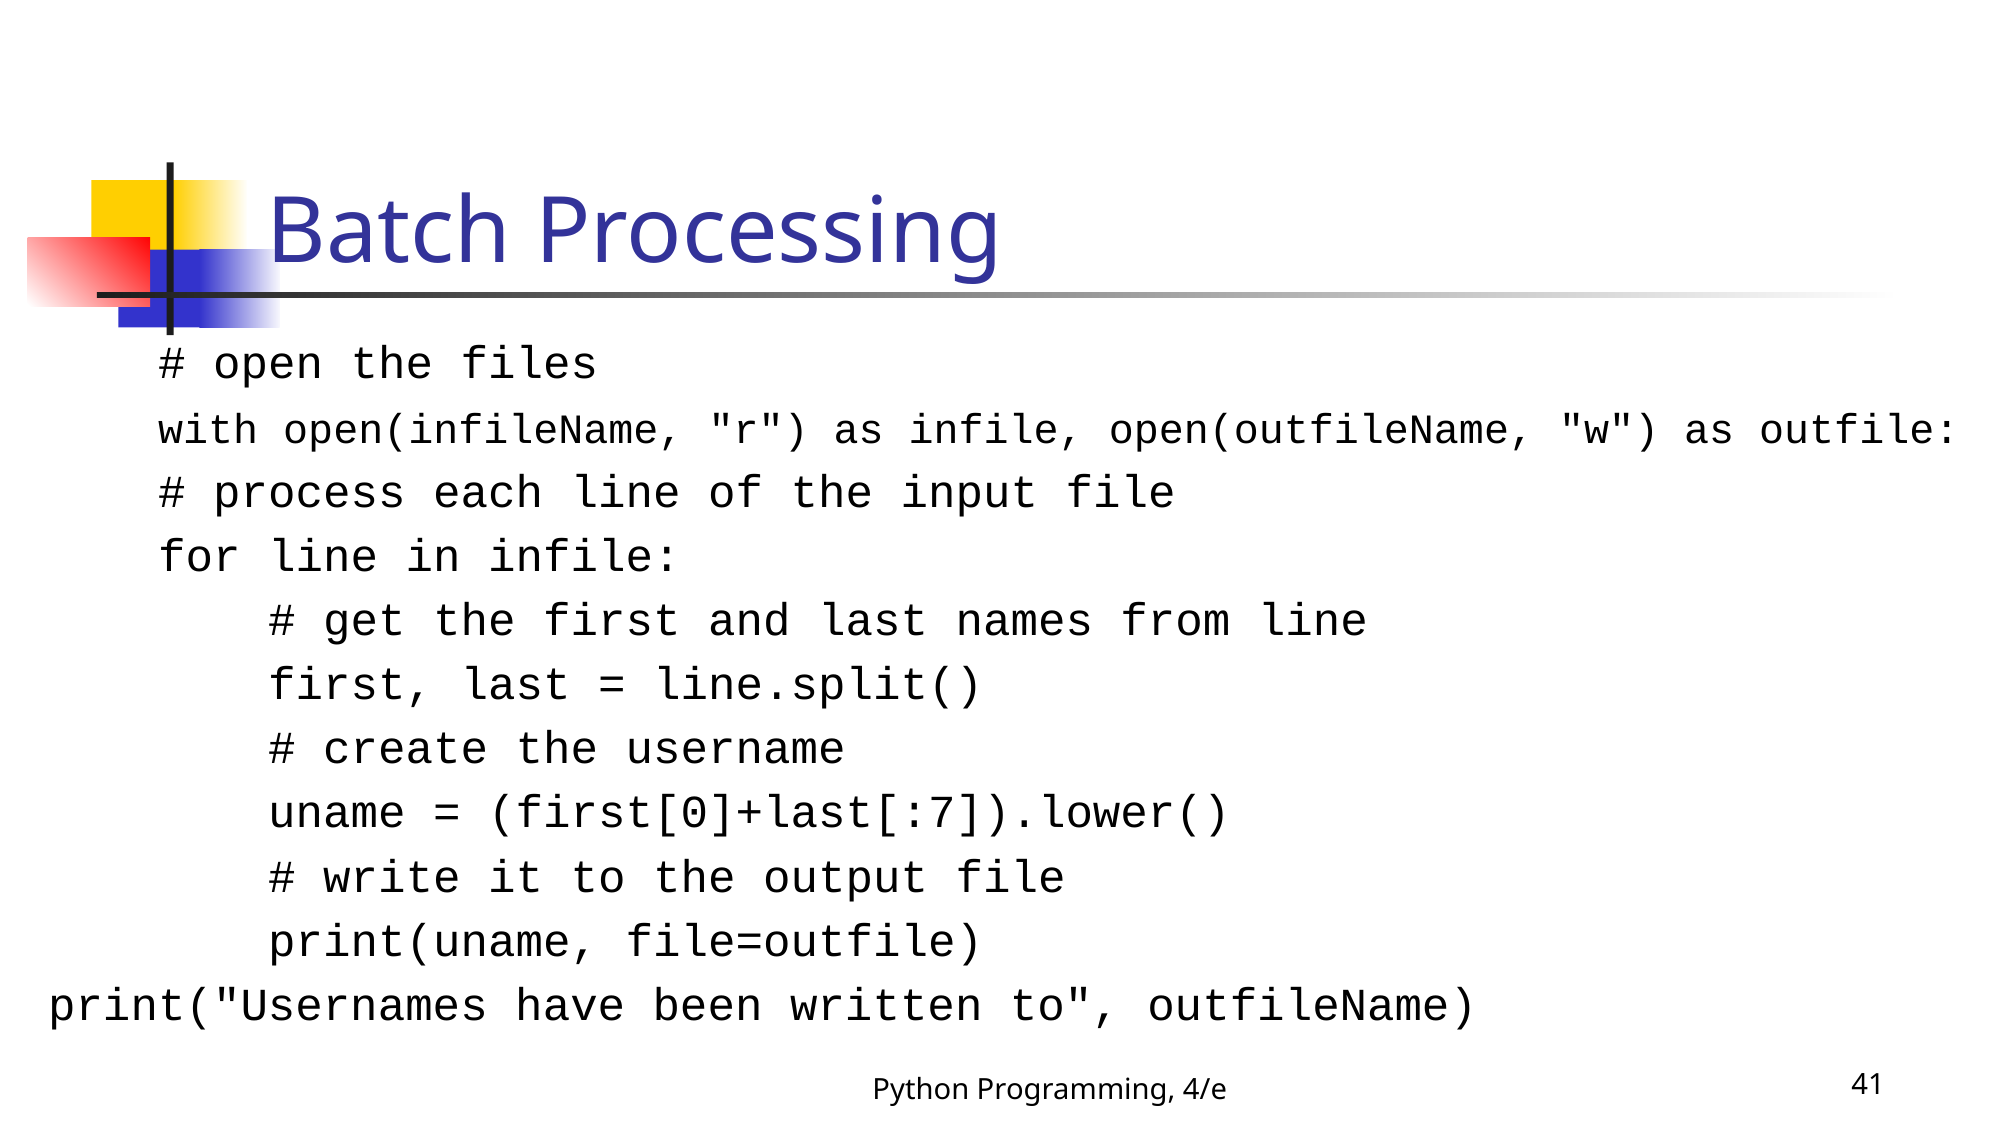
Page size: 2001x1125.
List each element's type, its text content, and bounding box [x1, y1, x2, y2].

title Batch Processing [251, 101, 1957, 289]
slide_number 41 [1483, 1037, 1901, 1113]
list # open the files with open(infileName, "r") as infile, open(outfileName, "w") as outfile: # process each line of the input file for line in infile: # get the first and last names from line first, last = line.split() # create the username uname = (first[0]+last[:7]).lower() # write it to the output file print(uname, file=outfile) print("Usernames have been written to", outfileName) [33, 325, 2000, 1001]
footer Python Programming, 4/e [733, 1037, 1367, 1113]
